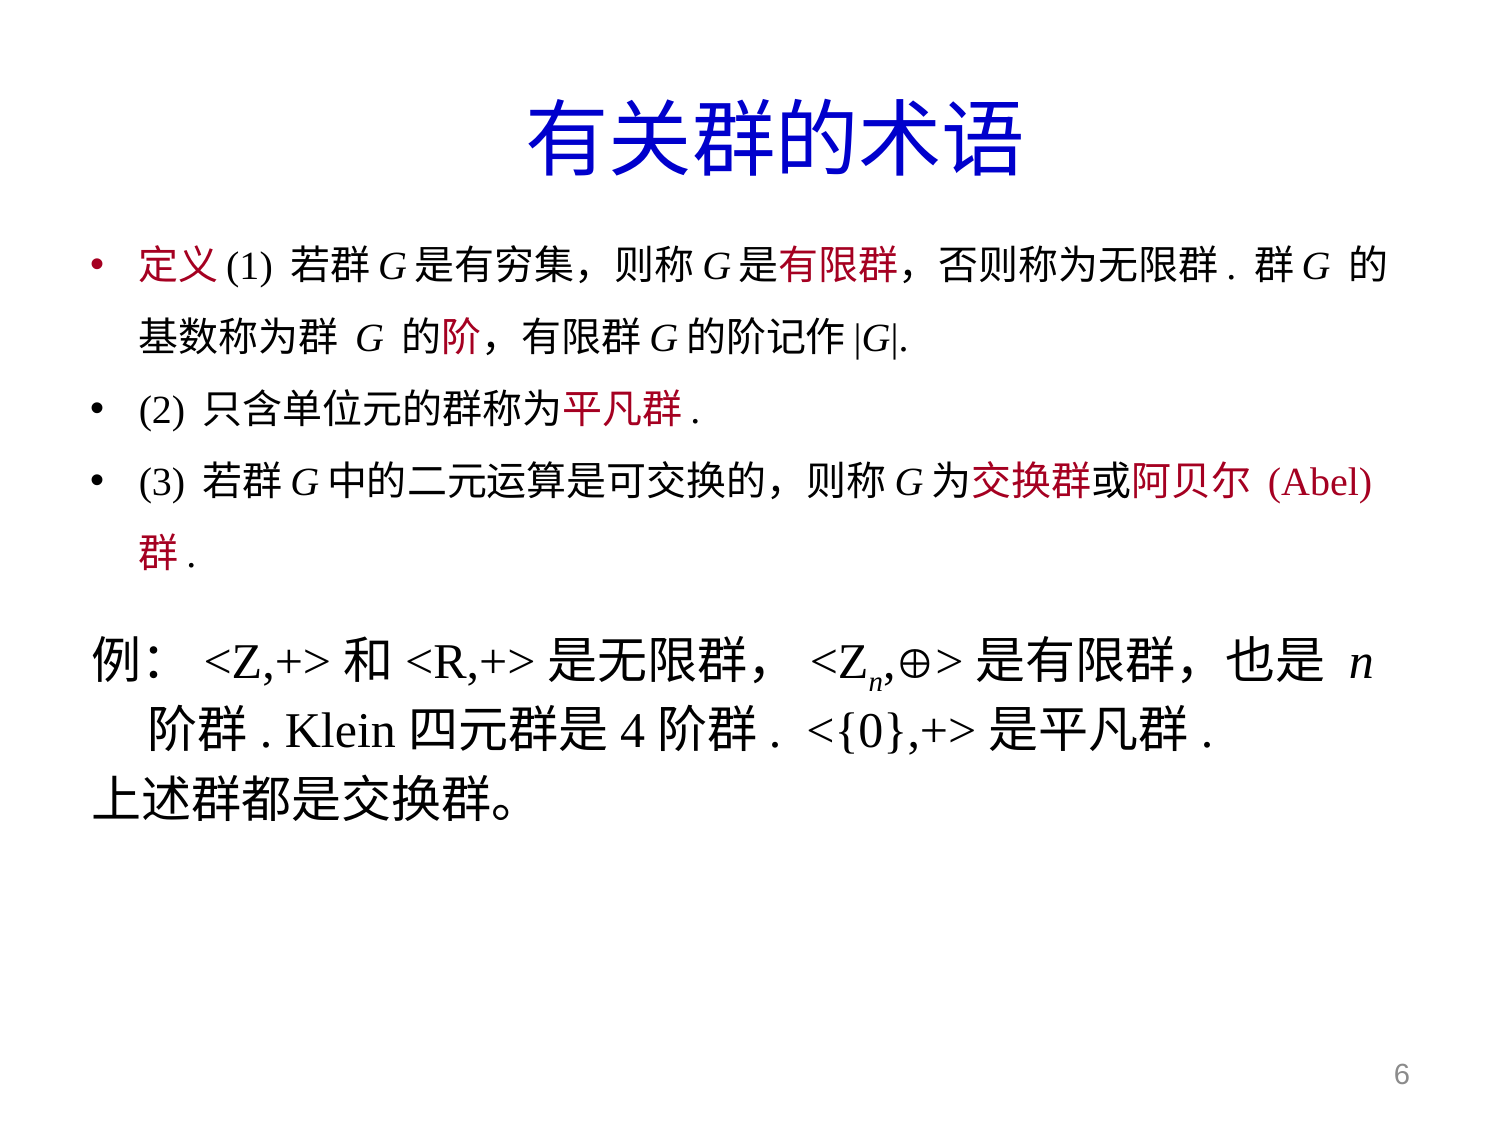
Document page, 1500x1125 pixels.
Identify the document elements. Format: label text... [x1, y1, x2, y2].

list 定义(1) 若群G是有穷集，则称G是有限群，否则称为无限群. 群G 的基数称为群 G 的阶，有限群G的阶记作|G|. (2) 只含单位元的群称为平凡群. (3) 若群G中的二元运算是可交换的，则称G为交换群或阿贝尔 (Abel) 群. [75, 208, 1412, 587]
slide_number 6 [1074, 1042, 1425, 1103]
title 有关群的术语 [100, 66, 1451, 206]
text_box 例：<Z,+>和<R,+>是无限群，<Zn,>是有限群，也是 n 阶群. Klein四元群是4阶群. <{0},+>是平凡群. 上述群都是交换群。 [76, 621, 1436, 988]
